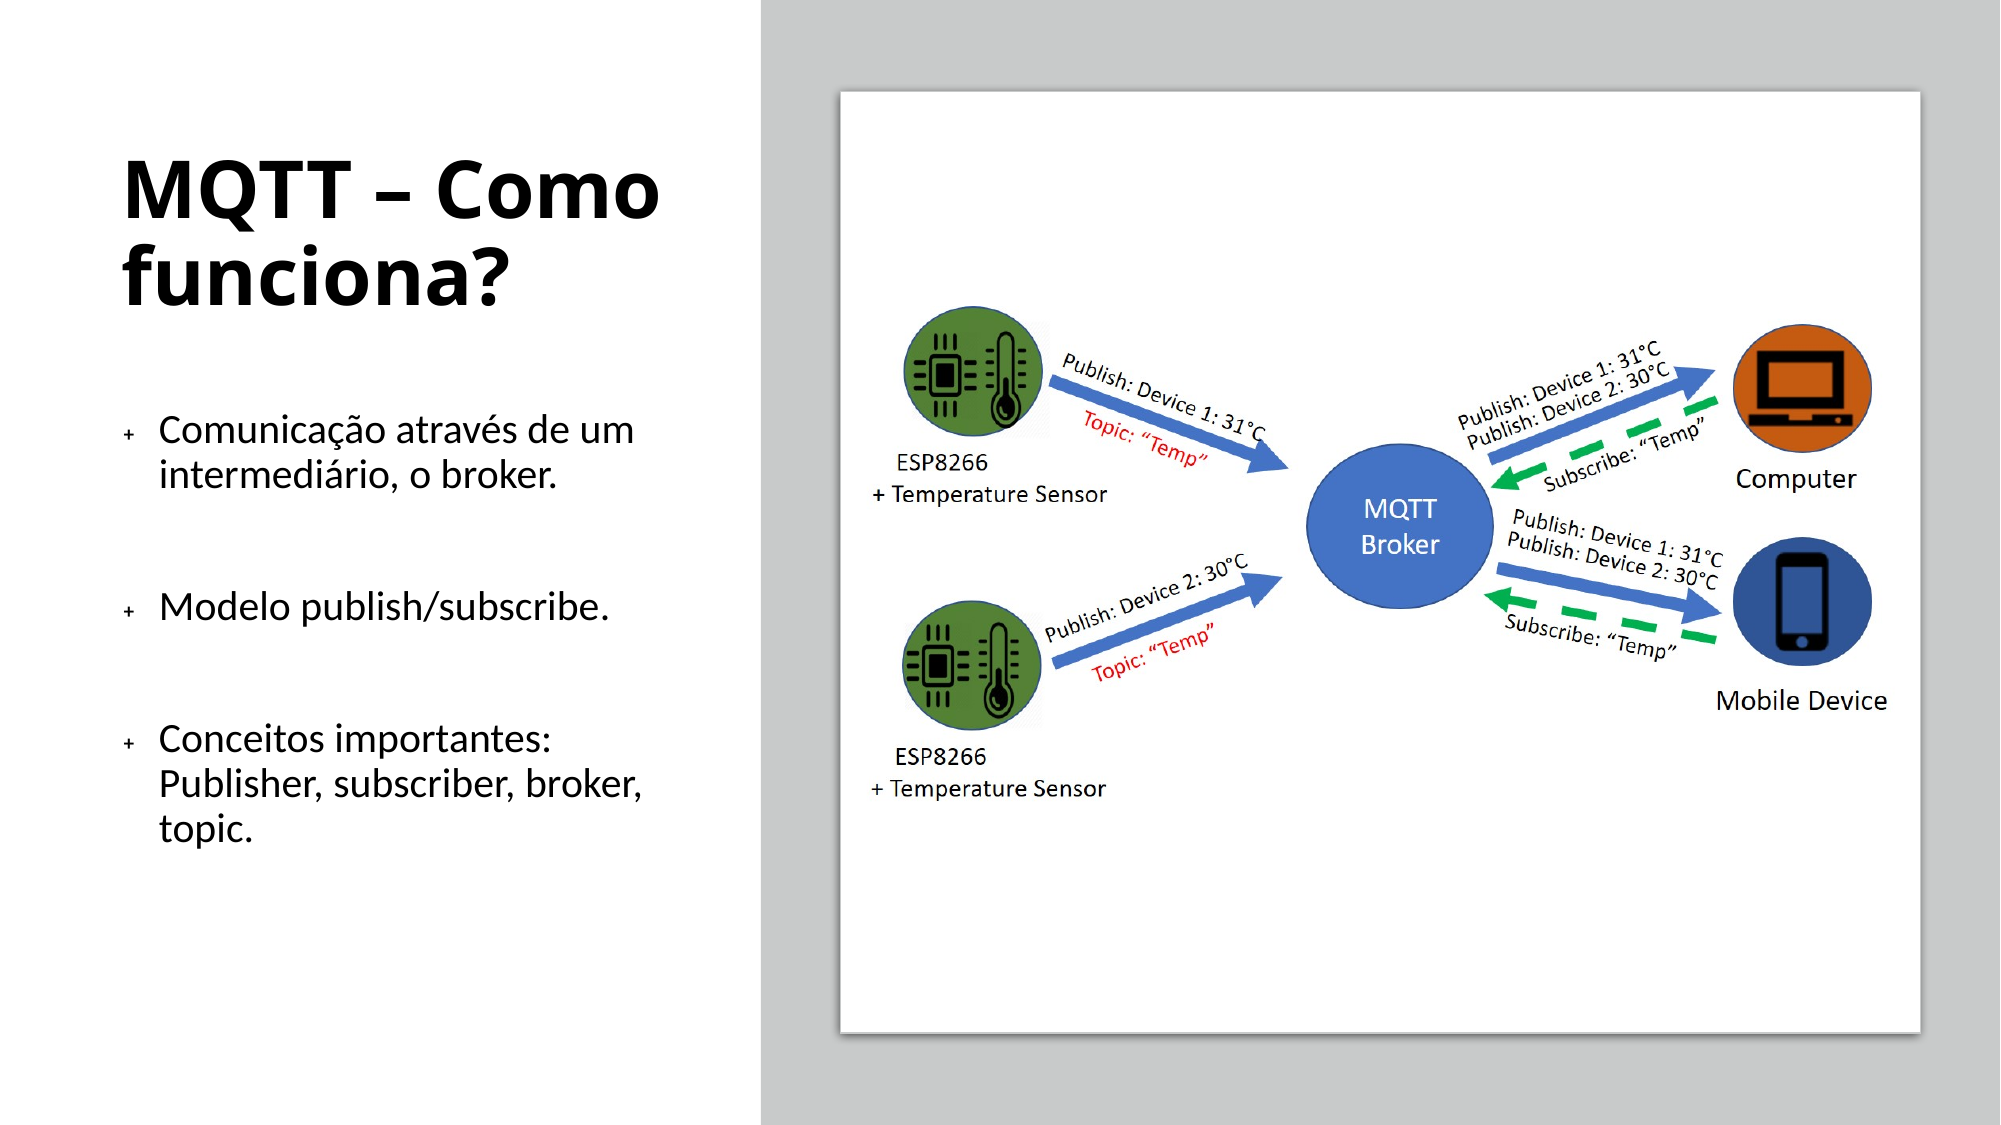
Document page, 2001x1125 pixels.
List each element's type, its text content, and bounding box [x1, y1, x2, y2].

text_box [839, 90, 1922, 1034]
text_box [760, 0, 2000, 1125]
picture [854, 306, 1906, 819]
list Comunicação através de um intermediário, o broker. Modelo publish/subscribe. Conceitos importantes: Publisher, subscriber, broker, topic. [106, 399, 682, 1021]
title MQTT – Como funciona? [106, 103, 682, 370]
